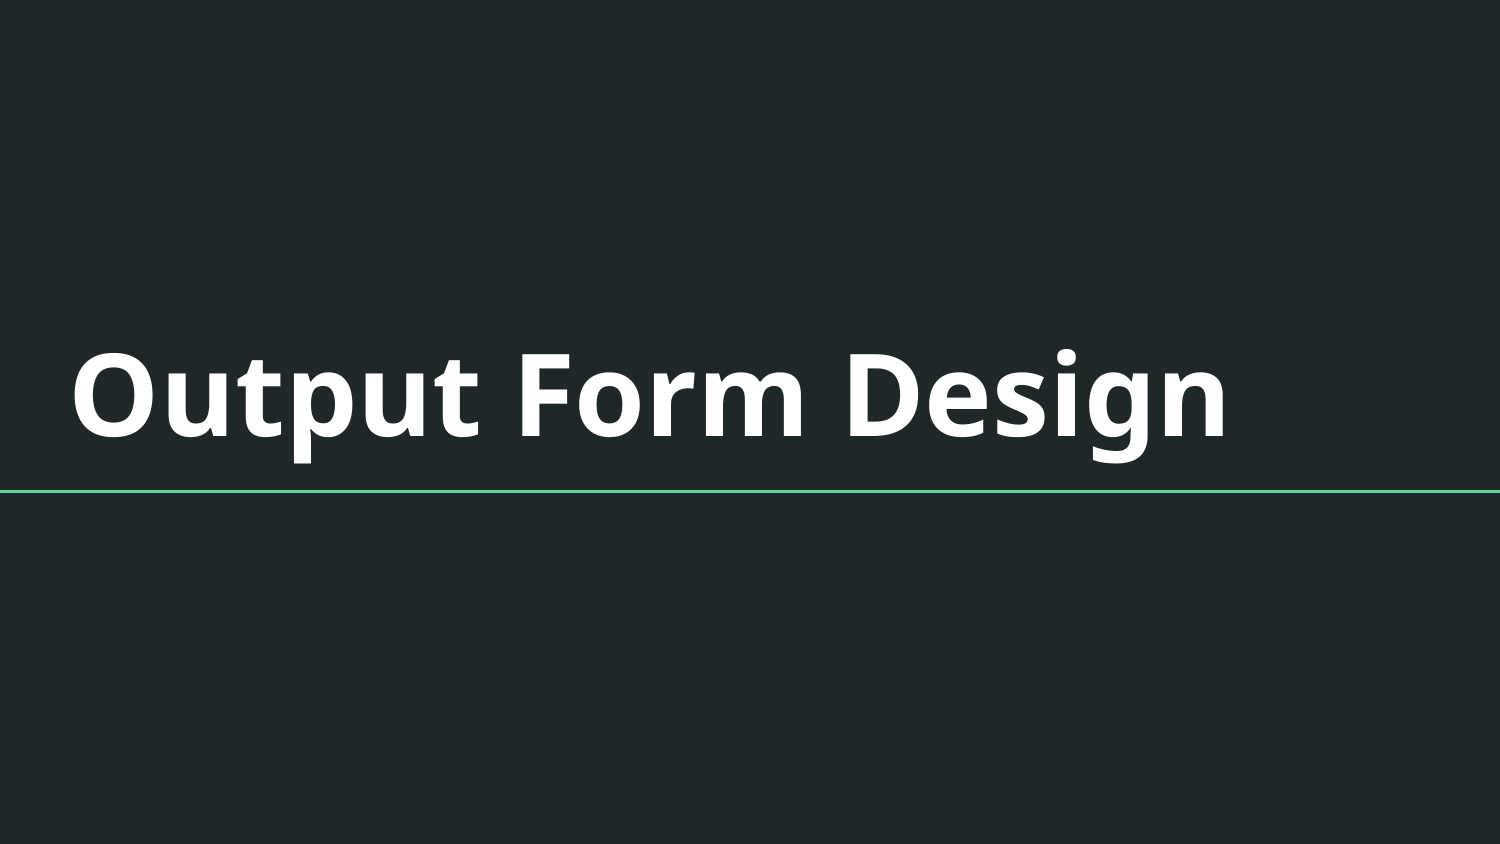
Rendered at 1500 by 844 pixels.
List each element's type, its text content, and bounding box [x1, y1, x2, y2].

title Output Form Design [53, 346, 1387, 475]
